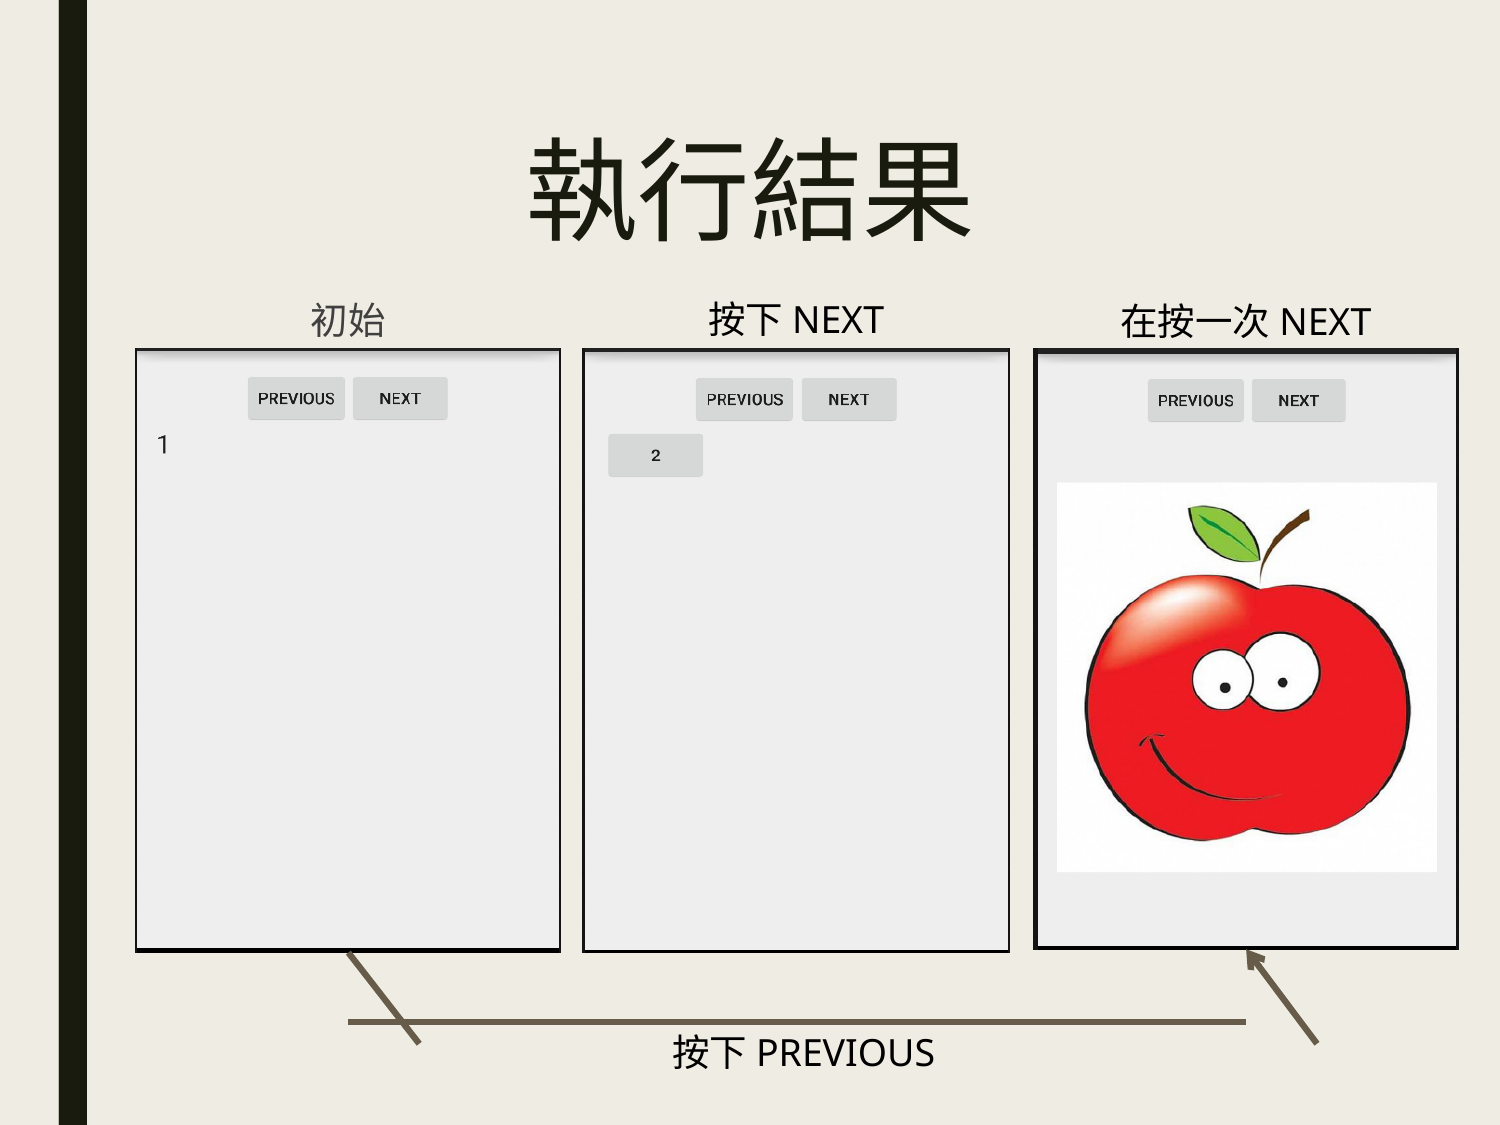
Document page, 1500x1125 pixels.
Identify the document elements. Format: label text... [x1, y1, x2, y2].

text_box 在按一次NEXT [1105, 291, 1387, 348]
text_box 執行結果 [74, 0, 1425, 263]
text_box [348, 971, 1317, 1044]
text_box 按下NEXT [693, 288, 900, 348]
picture [135, 348, 561, 953]
text_box 按下PREVIOUS [657, 1044, 951, 1082]
picture [582, 348, 1010, 953]
text_box 初始 [295, 289, 401, 348]
picture [1033, 348, 1459, 950]
